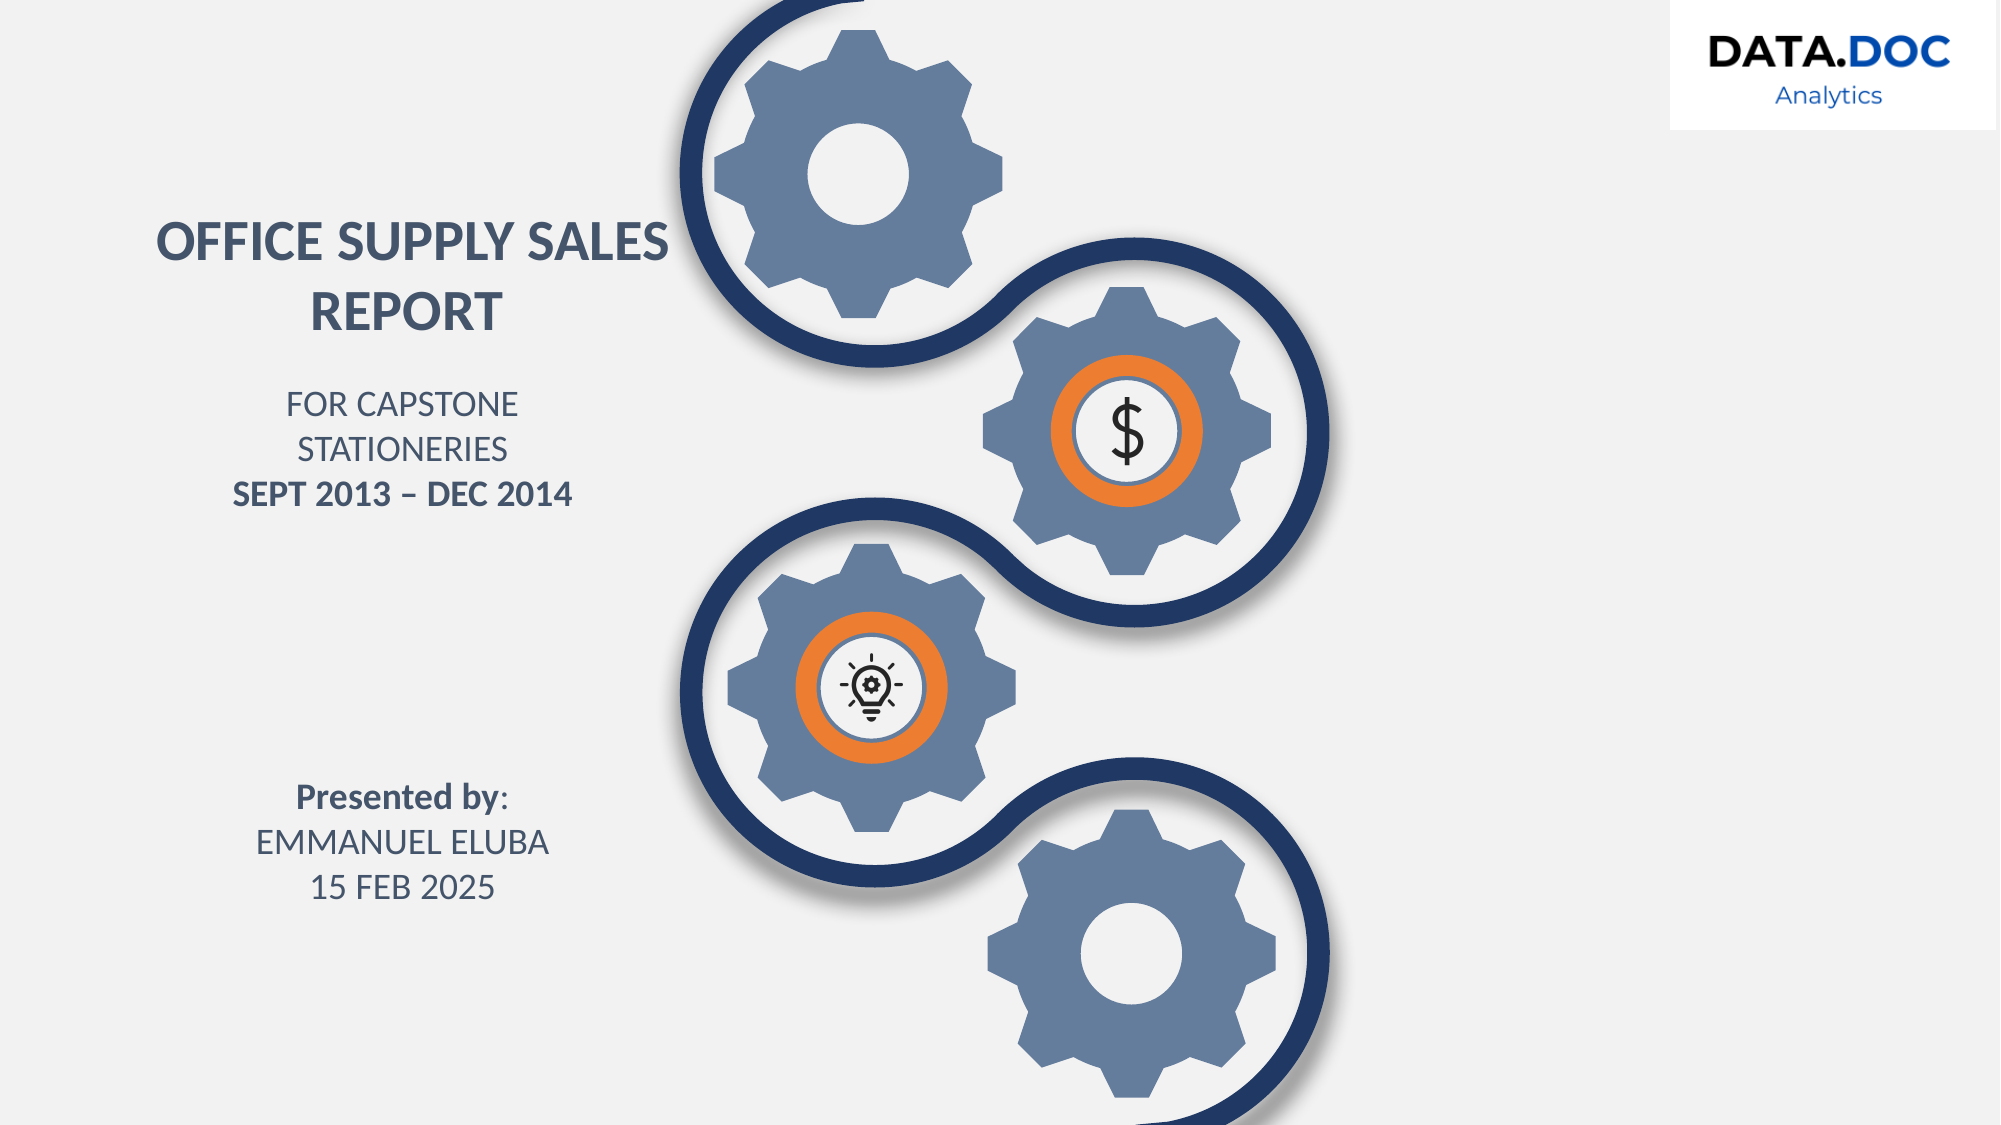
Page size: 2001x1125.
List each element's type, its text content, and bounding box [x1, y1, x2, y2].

text_box [714, 30, 1003, 319]
text_box [982, 287, 1271, 576]
text_box OFFICE SUPPLY SALES REPORT [101, 194, 725, 350]
picture [1089, 393, 1165, 469]
text_box [794, 610, 949, 765]
text_box [727, 543, 1016, 832]
picture [834, 650, 910, 726]
text_box FOR CAPSTONE STATIONERIES SEPT 2013 – DEC 2014 [212, 371, 593, 521]
text_box [679, 0, 865, 194]
text_box [679, 237, 1330, 1125]
text_box [1049, 353, 1204, 509]
text_box Presented by: EMMANUEL ELUBA 15 FEB 2025 [212, 764, 593, 960]
picture [1670, 0, 1996, 130]
text_box [987, 809, 1276, 1098]
